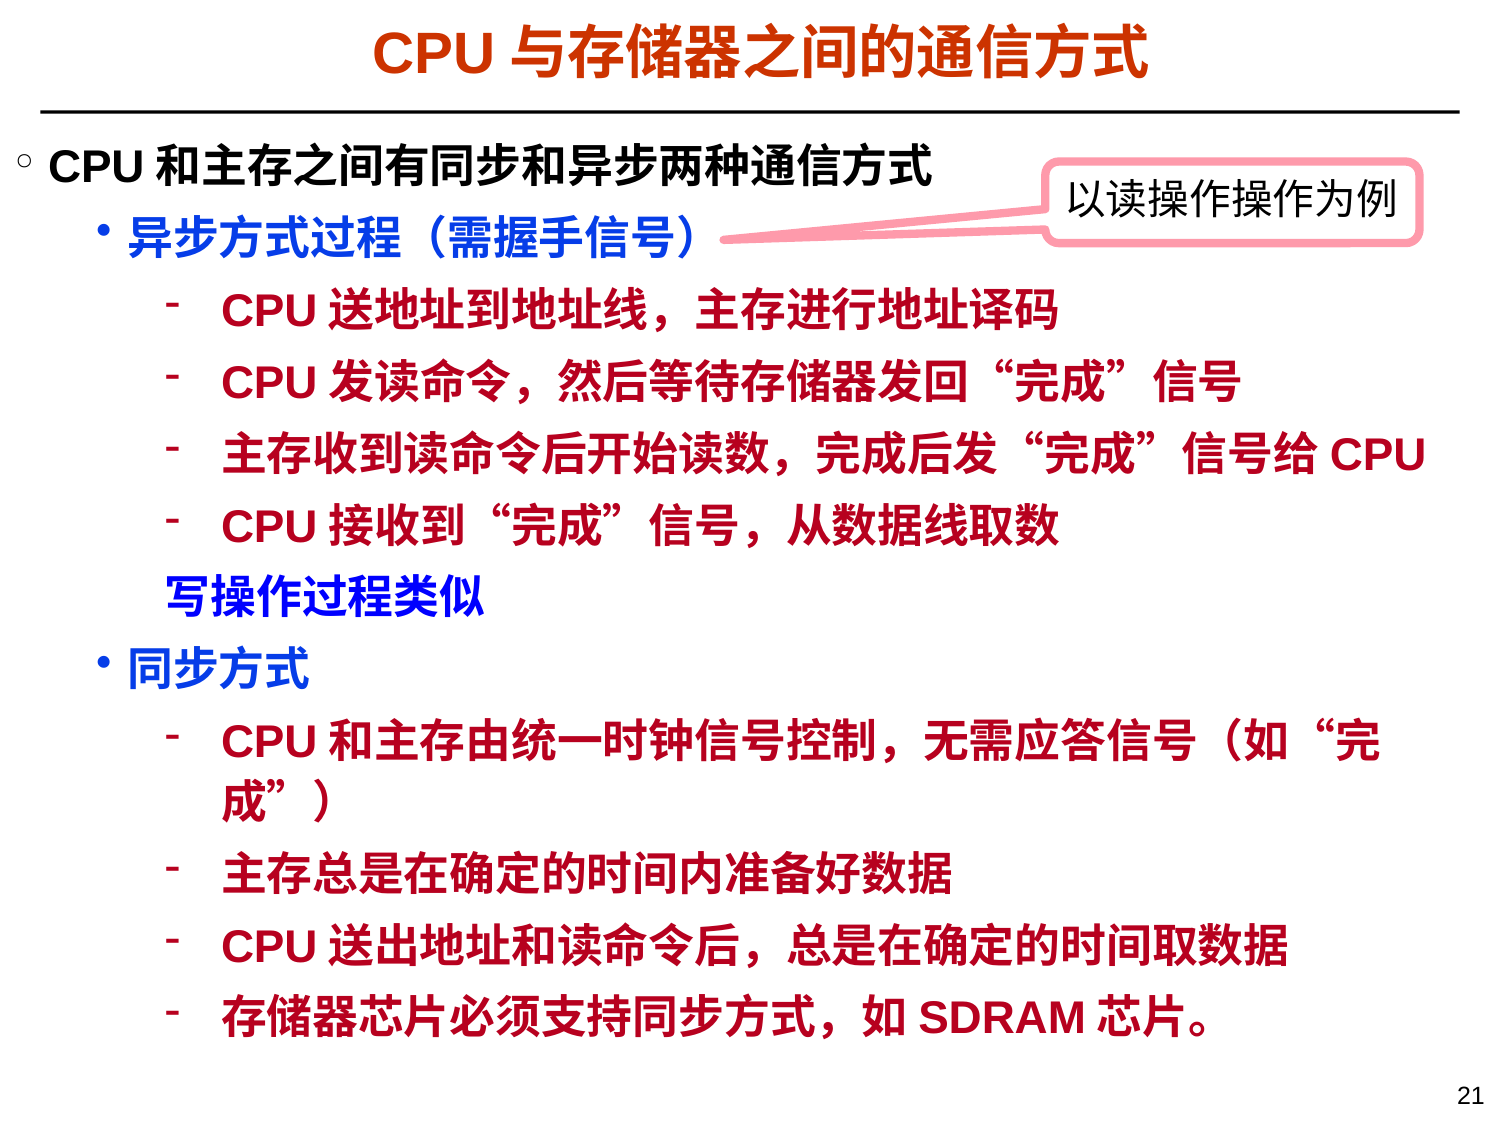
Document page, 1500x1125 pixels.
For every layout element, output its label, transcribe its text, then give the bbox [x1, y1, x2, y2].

title CPU与存储器之间的通信方式 [38, 21, 1484, 108]
slide_number 21 [1162, 1065, 1500, 1125]
list CPU和主存之间有同步和异步两种通信方式 异步方式过程（需握手信号） CPU送地址到地址线，主存进行地址译码 CPU发读命令，然后等待存储器发回“完成”信号 主存收到读命令后开始读数，完成后发“完成”信号给CPU CPU接收到“完成”信号，从数据线取数 写操作过程类似 同步方式 CPU和主存由统一时钟信号控制，无需应答信号（如“完成”） 主存总是在确定的时间内准备好数据 CPU送出地址和读命令后，总是在确定的时间取数据 存储器芯片必须支持同步方式，如SDRAM芯片。 [4, 126, 1481, 1022]
text_box 以读操作操作为例 [723, 161, 1420, 244]
